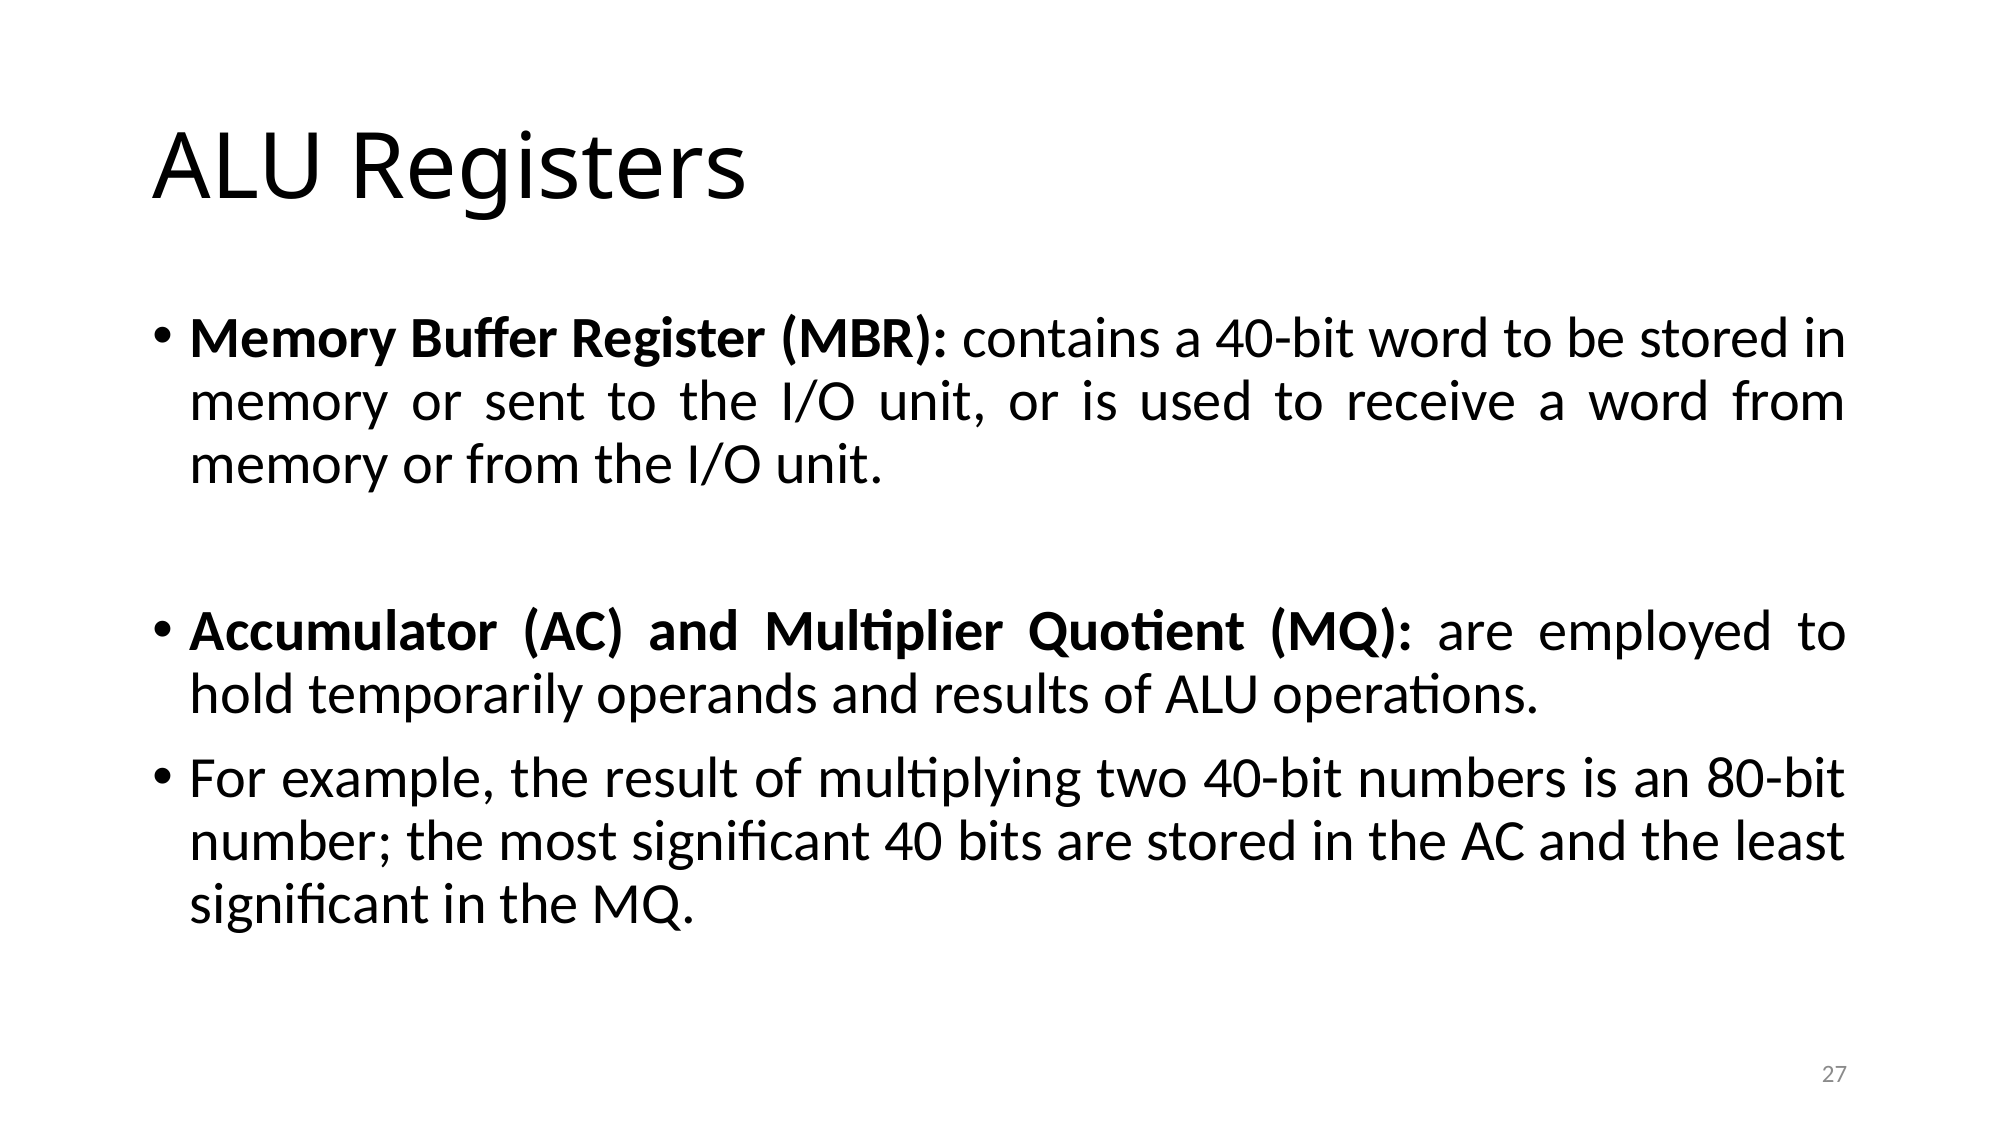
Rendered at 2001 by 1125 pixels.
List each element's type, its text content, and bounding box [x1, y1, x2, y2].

list Memory Buffer Register (MBR): contains a 40-bit word to be stored in memory or sent to the I/O unit, or is used to receive a word from memory or from the I/O unit. Accumulator (AC) and Multiplier Quotient (MQ): are employed to hold temporarily operands and results of ALU operations. For example, the result of multiplying two 40-bit numbers is an 80-bit number; the most significant 40 bits are stored in the AC and the least significant in the MQ. [137, 299, 1863, 1014]
slide_number 27 [1412, 1042, 1863, 1103]
title ALU Registers [137, 59, 1863, 278]
